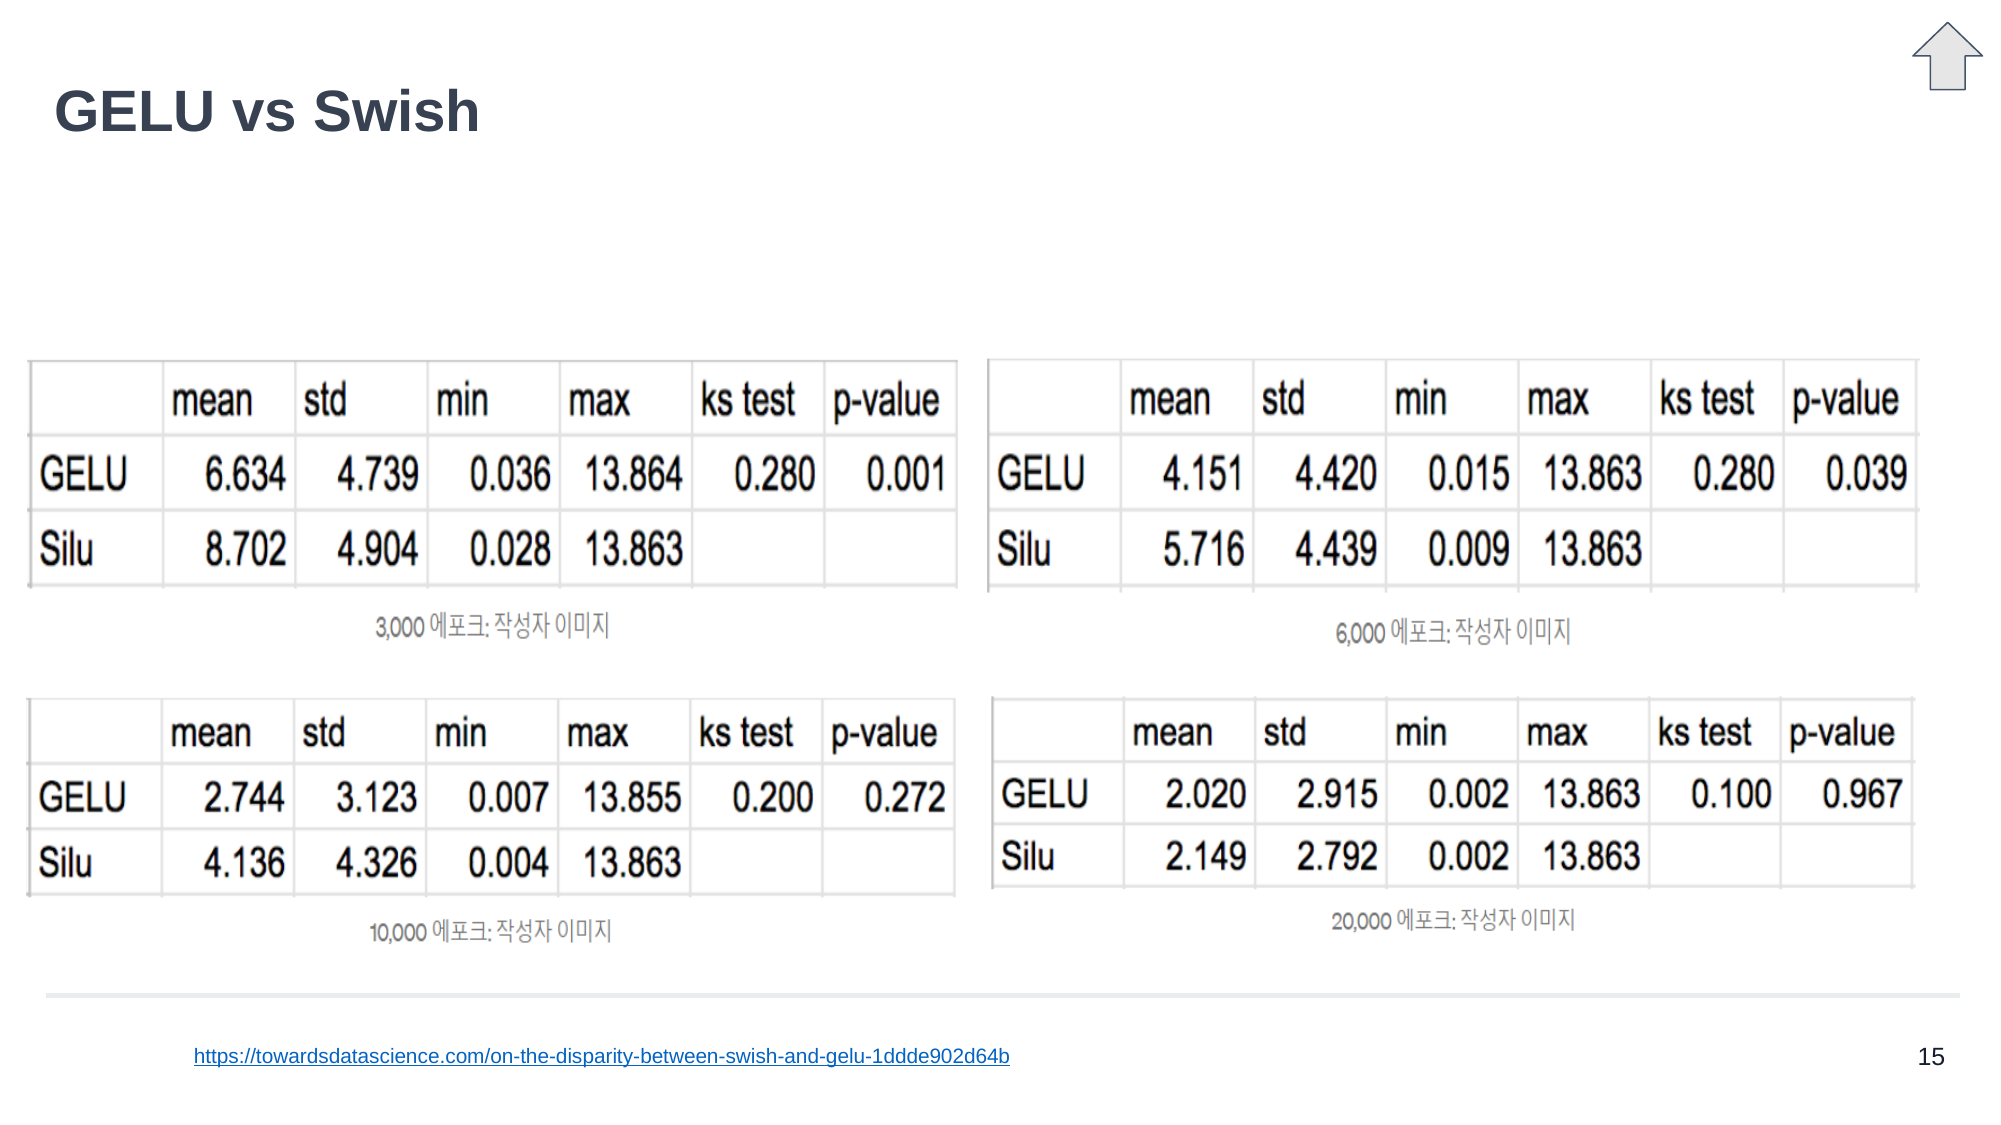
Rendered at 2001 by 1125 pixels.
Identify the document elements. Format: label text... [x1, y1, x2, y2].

picture [24, 350, 960, 654]
picture [986, 690, 1921, 944]
slide_number ‹#› [1493, 1025, 1961, 1086]
footer https://towardsdatascience.com/on-the-disparity-between-swish-and-gelu-1ddde902d64b [178, 1025, 1432, 1086]
title GELU vs Swish [39, 59, 1961, 166]
picture [24, 690, 960, 962]
picture [986, 350, 1921, 654]
